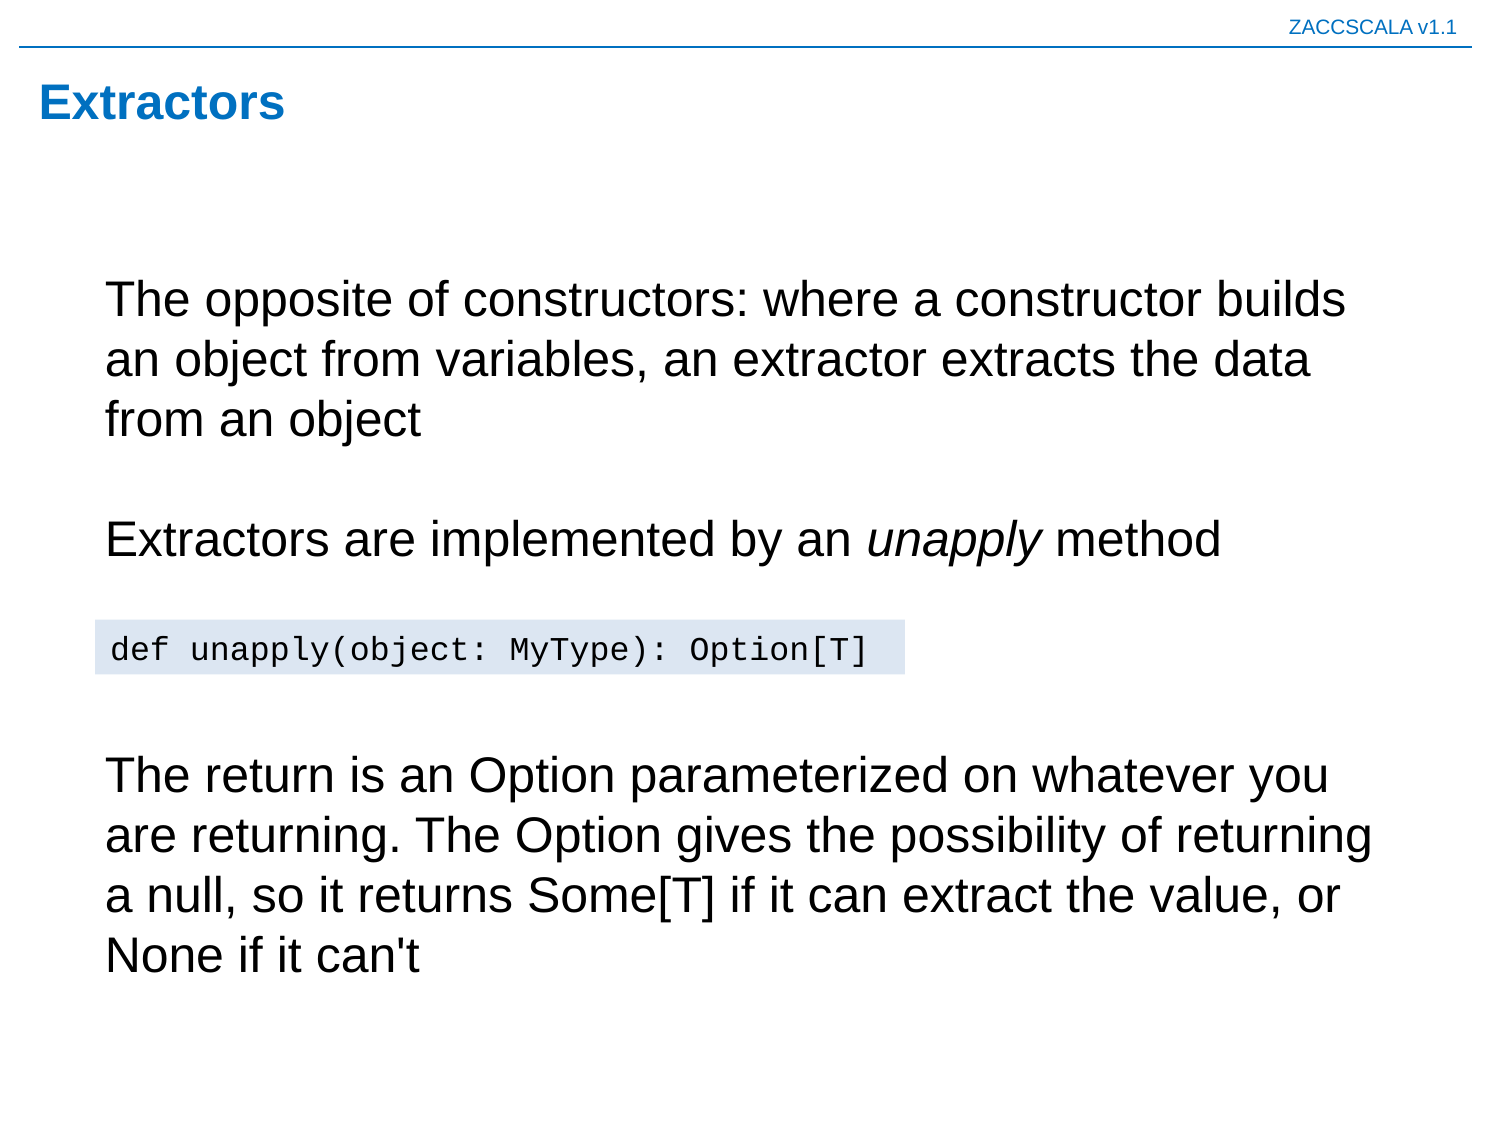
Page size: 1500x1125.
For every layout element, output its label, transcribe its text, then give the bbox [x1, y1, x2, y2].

text_box def unapply(object: MyType): Option[T] [95, 619, 905, 675]
title Extractors [23, 58, 1465, 141]
text_box The opposite of constructors: where a constructor builds an object from variables, an extractor extracts the data from an object Extractors are implemented by an unapply method [90, 258, 1425, 574]
text_box The return is an Option parameterized on whatever you are returning. The Option gives the possibility of returning a null, so it returns Some[T] if it can extract the value, or None if it can't [90, 734, 1425, 990]
